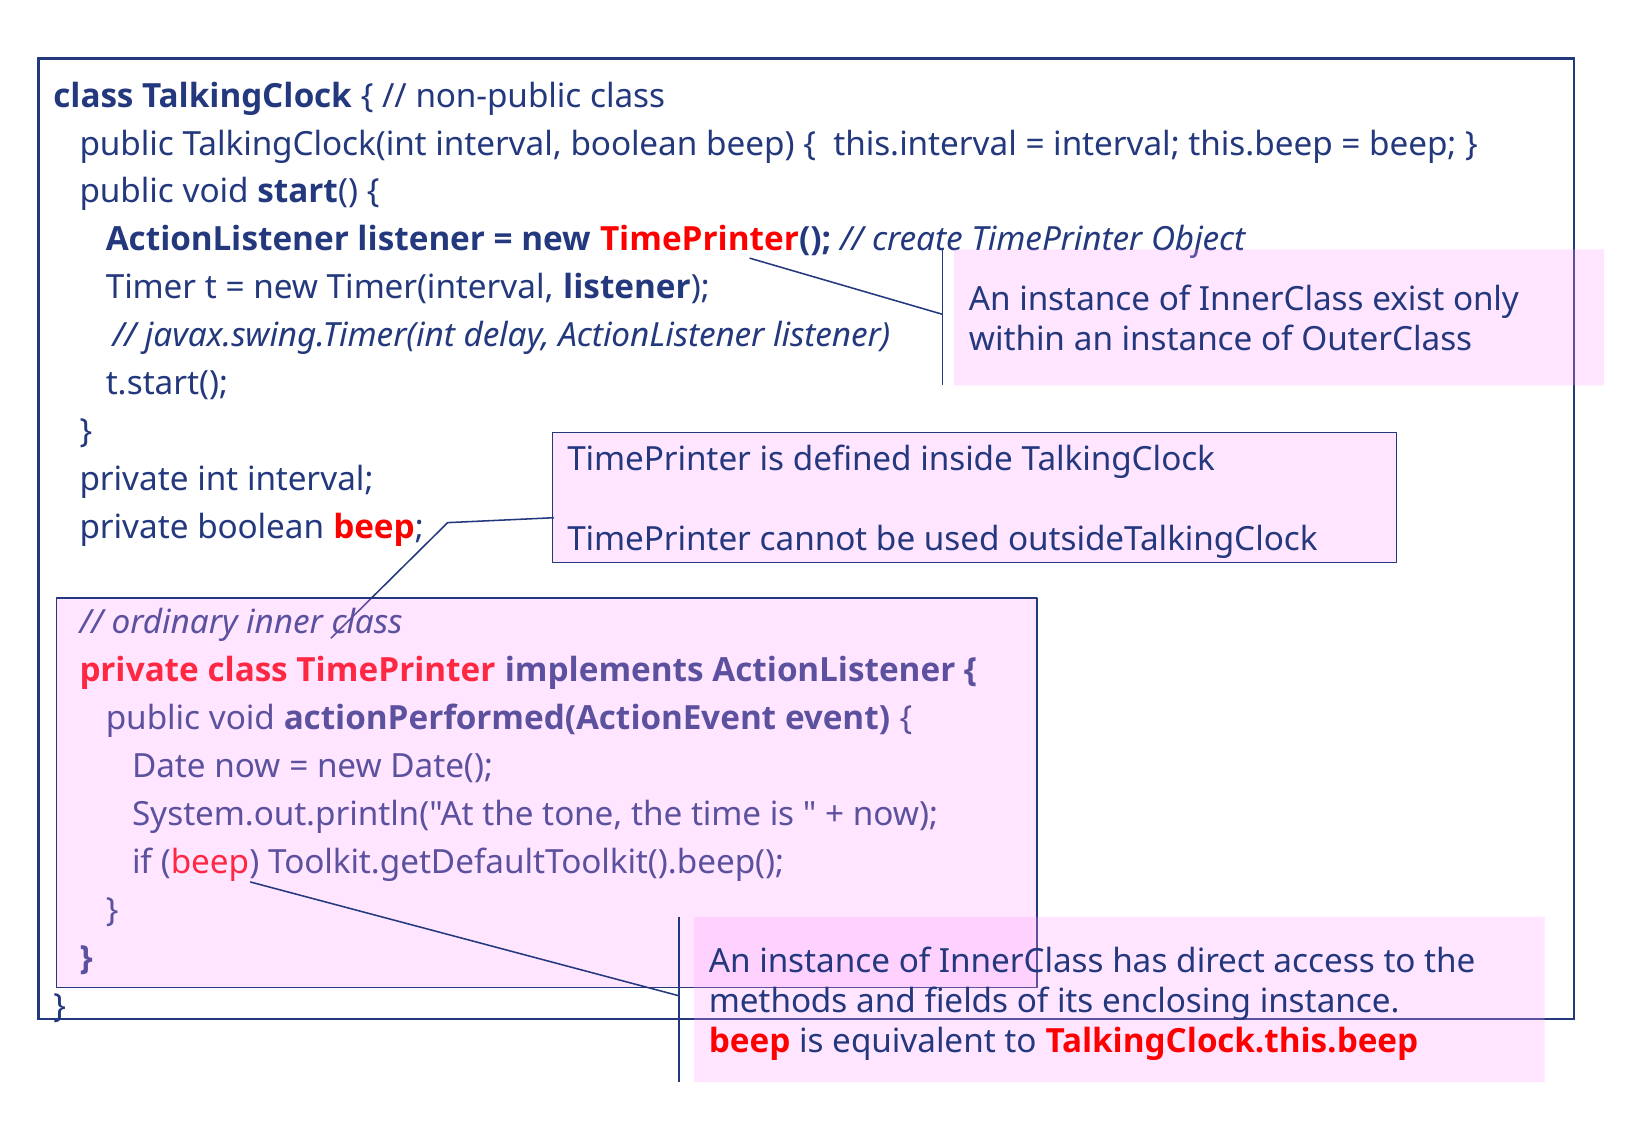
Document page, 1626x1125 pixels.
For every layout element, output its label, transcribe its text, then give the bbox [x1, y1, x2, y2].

text_box TimePrinter is defined inside TalkingClock TimePrinter cannot be used outsideTalkingClock [373, 432, 1397, 597]
text_box An instance of InnerClass has direct access to the methods and fields of its enclosing instance. beep is equivalent to TalkingClock.this.beep [694, 917, 1545, 1082]
text_box An instance of InnerClass exist only within an instance of OuterClass [954, 249, 1604, 385]
text_box [56, 597, 1037, 988]
text_box class TalkingClock { // non-public class public TalkingClock(int interval, boolean beep) { this.interval = interval; this.beep = beep; } public void start() { ActionListener listener = new TimePrinter(); // create TimePrinter Object Timer t = new Timer(interval, listener); // javax.swing.Timer(int delay, ActionListener listener) t.start(); } private int interval; private boolean beep; // ordinary inner class private class TimePrinter implements ActionListener { public void actionPerformed(ActionEvent event) { Date now = new Date(); System.out.println("At the tone, the time is " + now); if (beep) Toolkit.getDefaultToolkit().beep(); } } } [38, 58, 1575, 1020]
